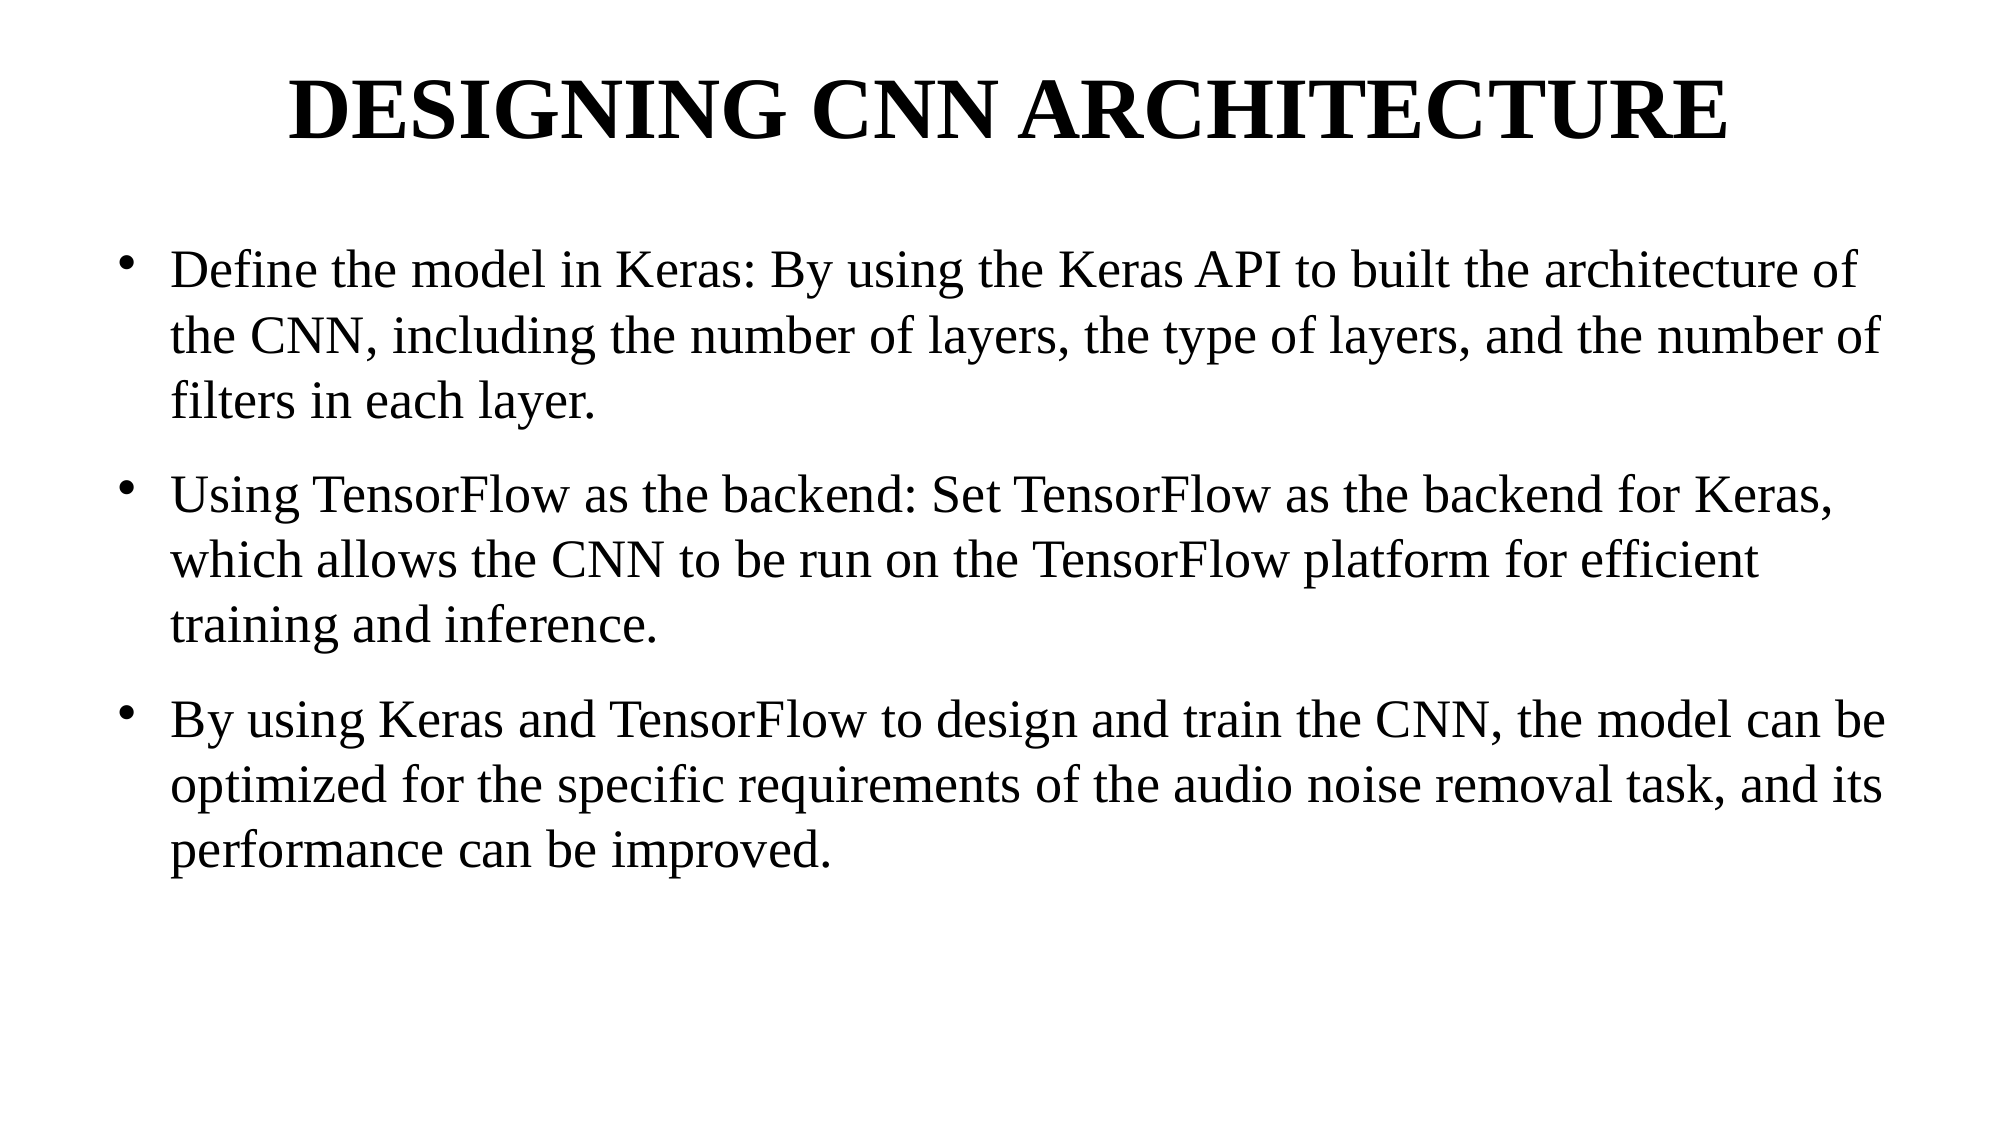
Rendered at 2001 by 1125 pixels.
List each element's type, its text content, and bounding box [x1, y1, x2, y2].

list Define the model in Keras: By using the Keras API to built the architecture of the CNN, including the number of layers, the type of layers, and the number of filters in each layer. Using TensorFlow as the backend: Set TensorFlow as the backend for Keras, which allows the CNN to be run on the TensorFlow platform for efficient training and inference. By using Keras and TensorFlow to design and train the CNN, the model can be optimized for the specific requirements of the audio noise removal task, and its performance can be improved. [99, 233, 1919, 945]
title DESIGNING CNN ARCHITECTURE [160, 29, 1860, 177]
